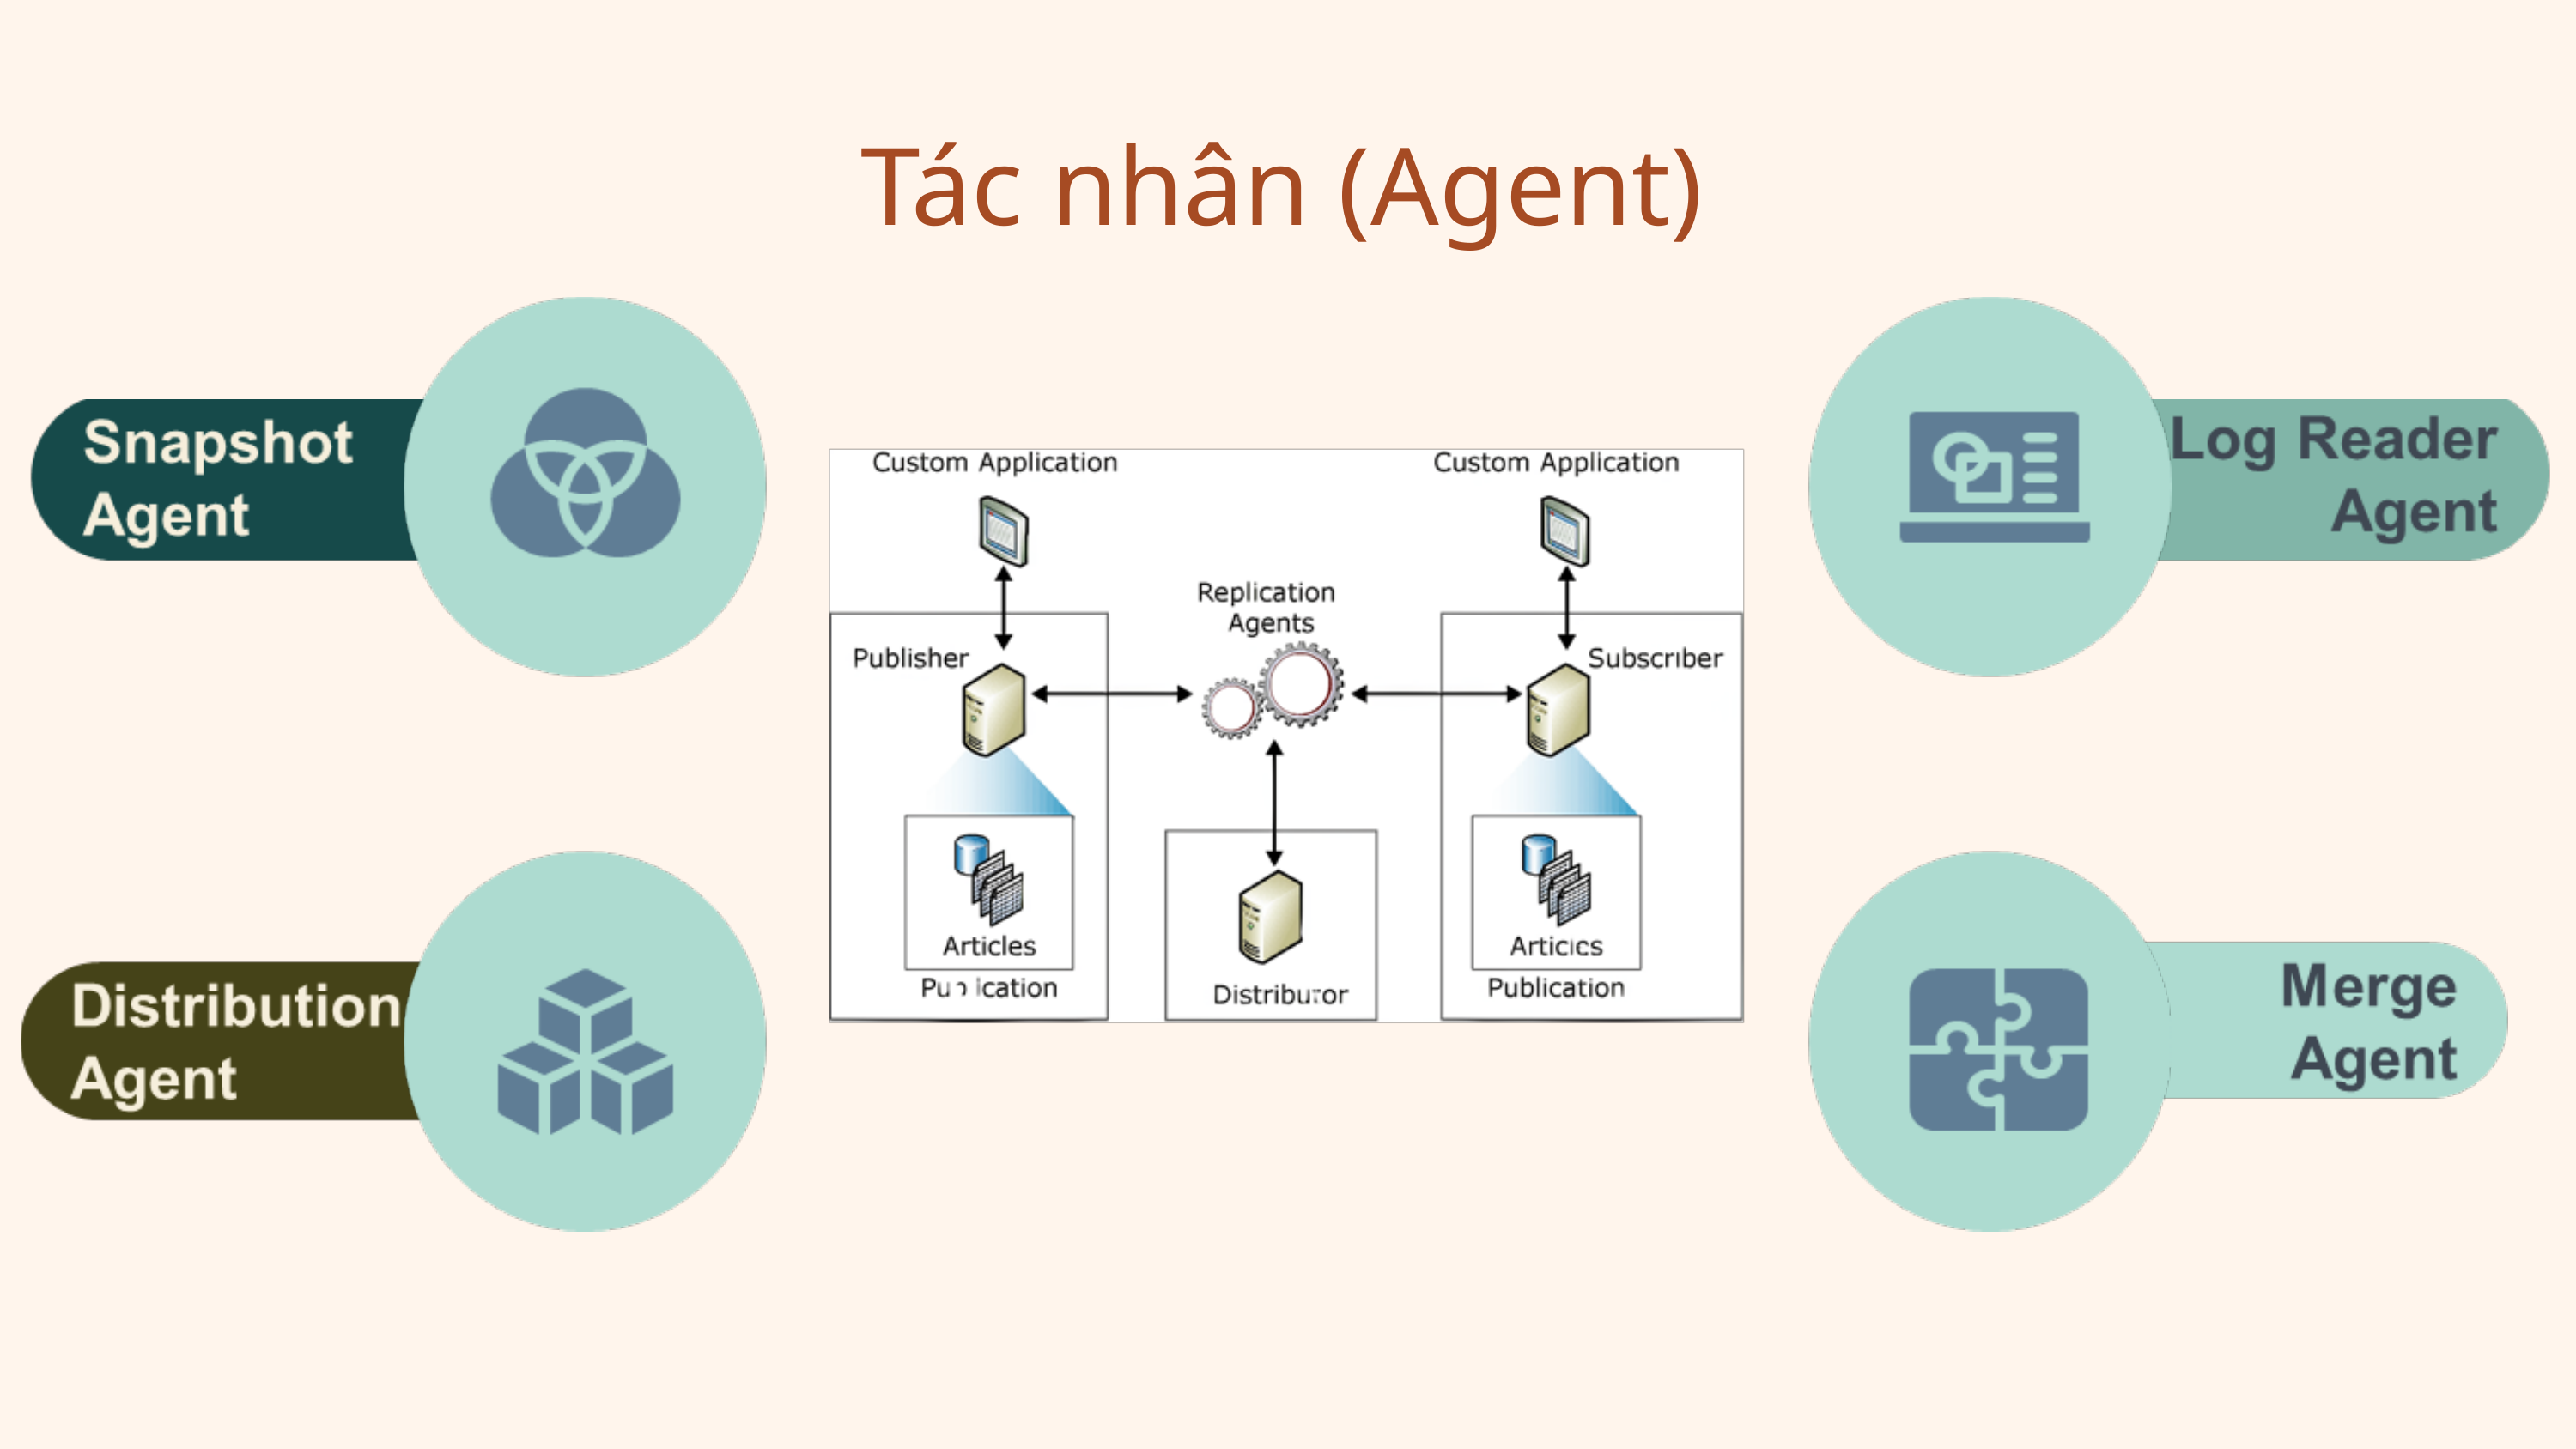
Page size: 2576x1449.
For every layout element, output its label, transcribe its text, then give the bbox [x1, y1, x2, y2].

text_box [21, 399, 404, 1130]
text_box Tác nhân (Agent) [0, 96, 2576, 247]
text_box [404, 297, 2172, 1232]
text_box [2172, 399, 2555, 1130]
